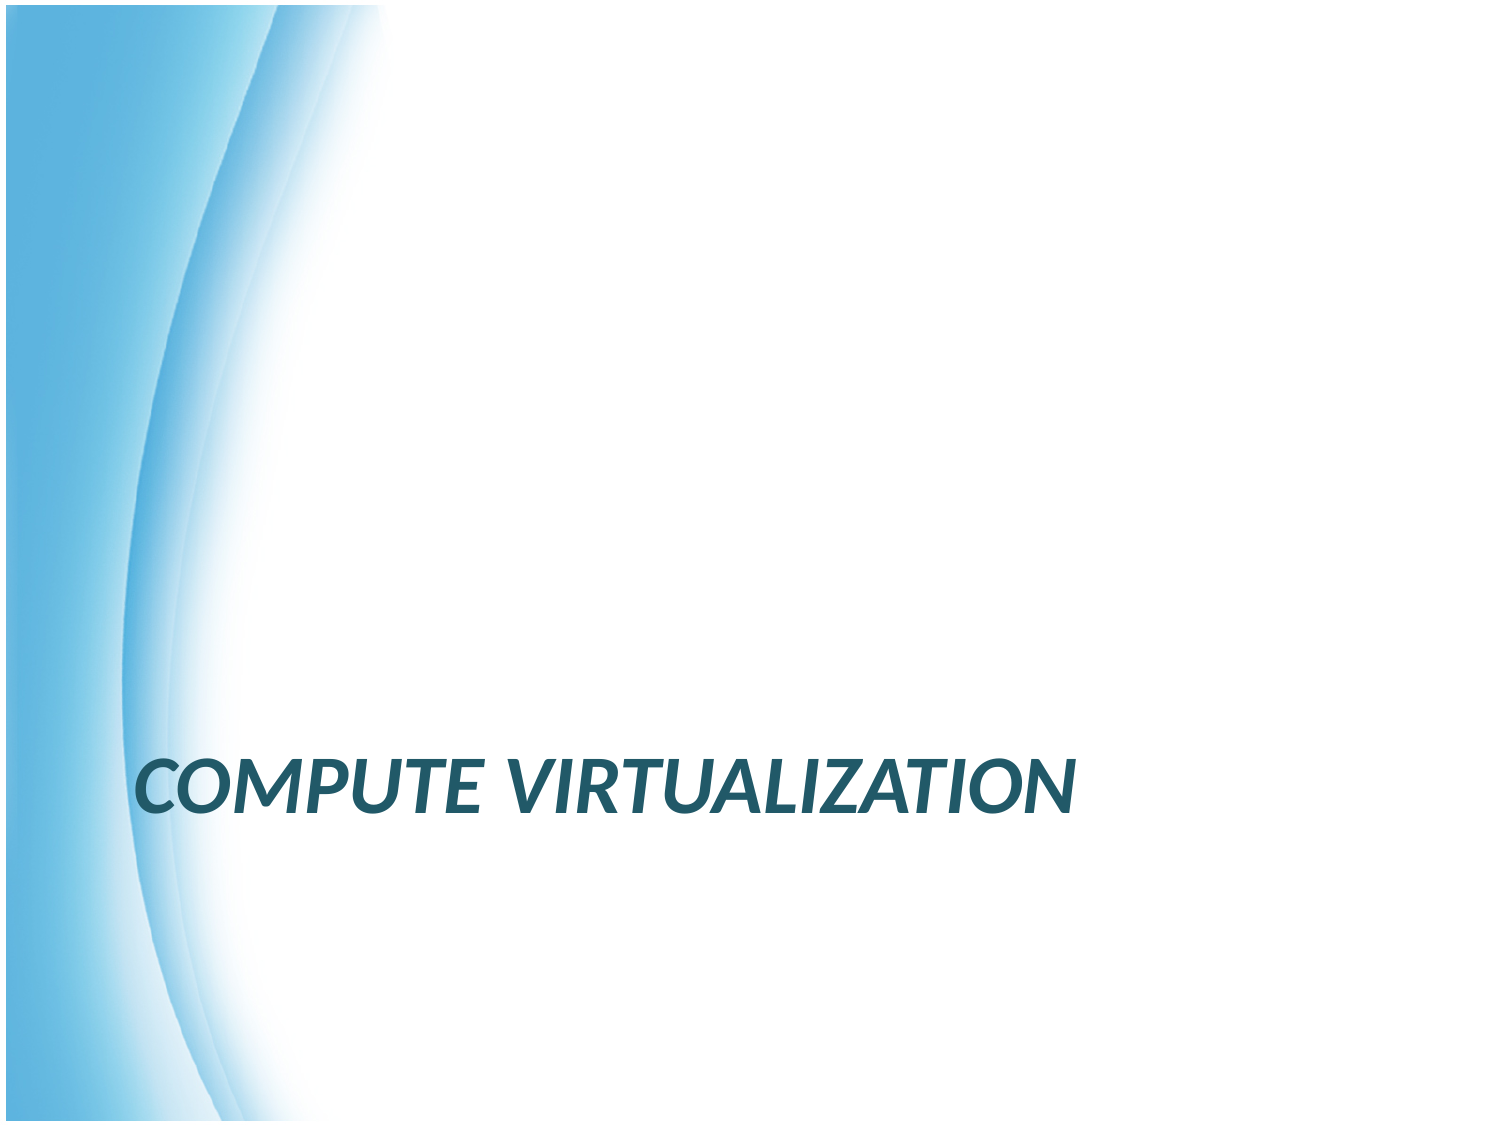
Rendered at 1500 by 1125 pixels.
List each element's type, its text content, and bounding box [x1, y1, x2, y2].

title Compute Virtualization [118, 722, 1394, 947]
picture [0, 0, 1500, 1125]
